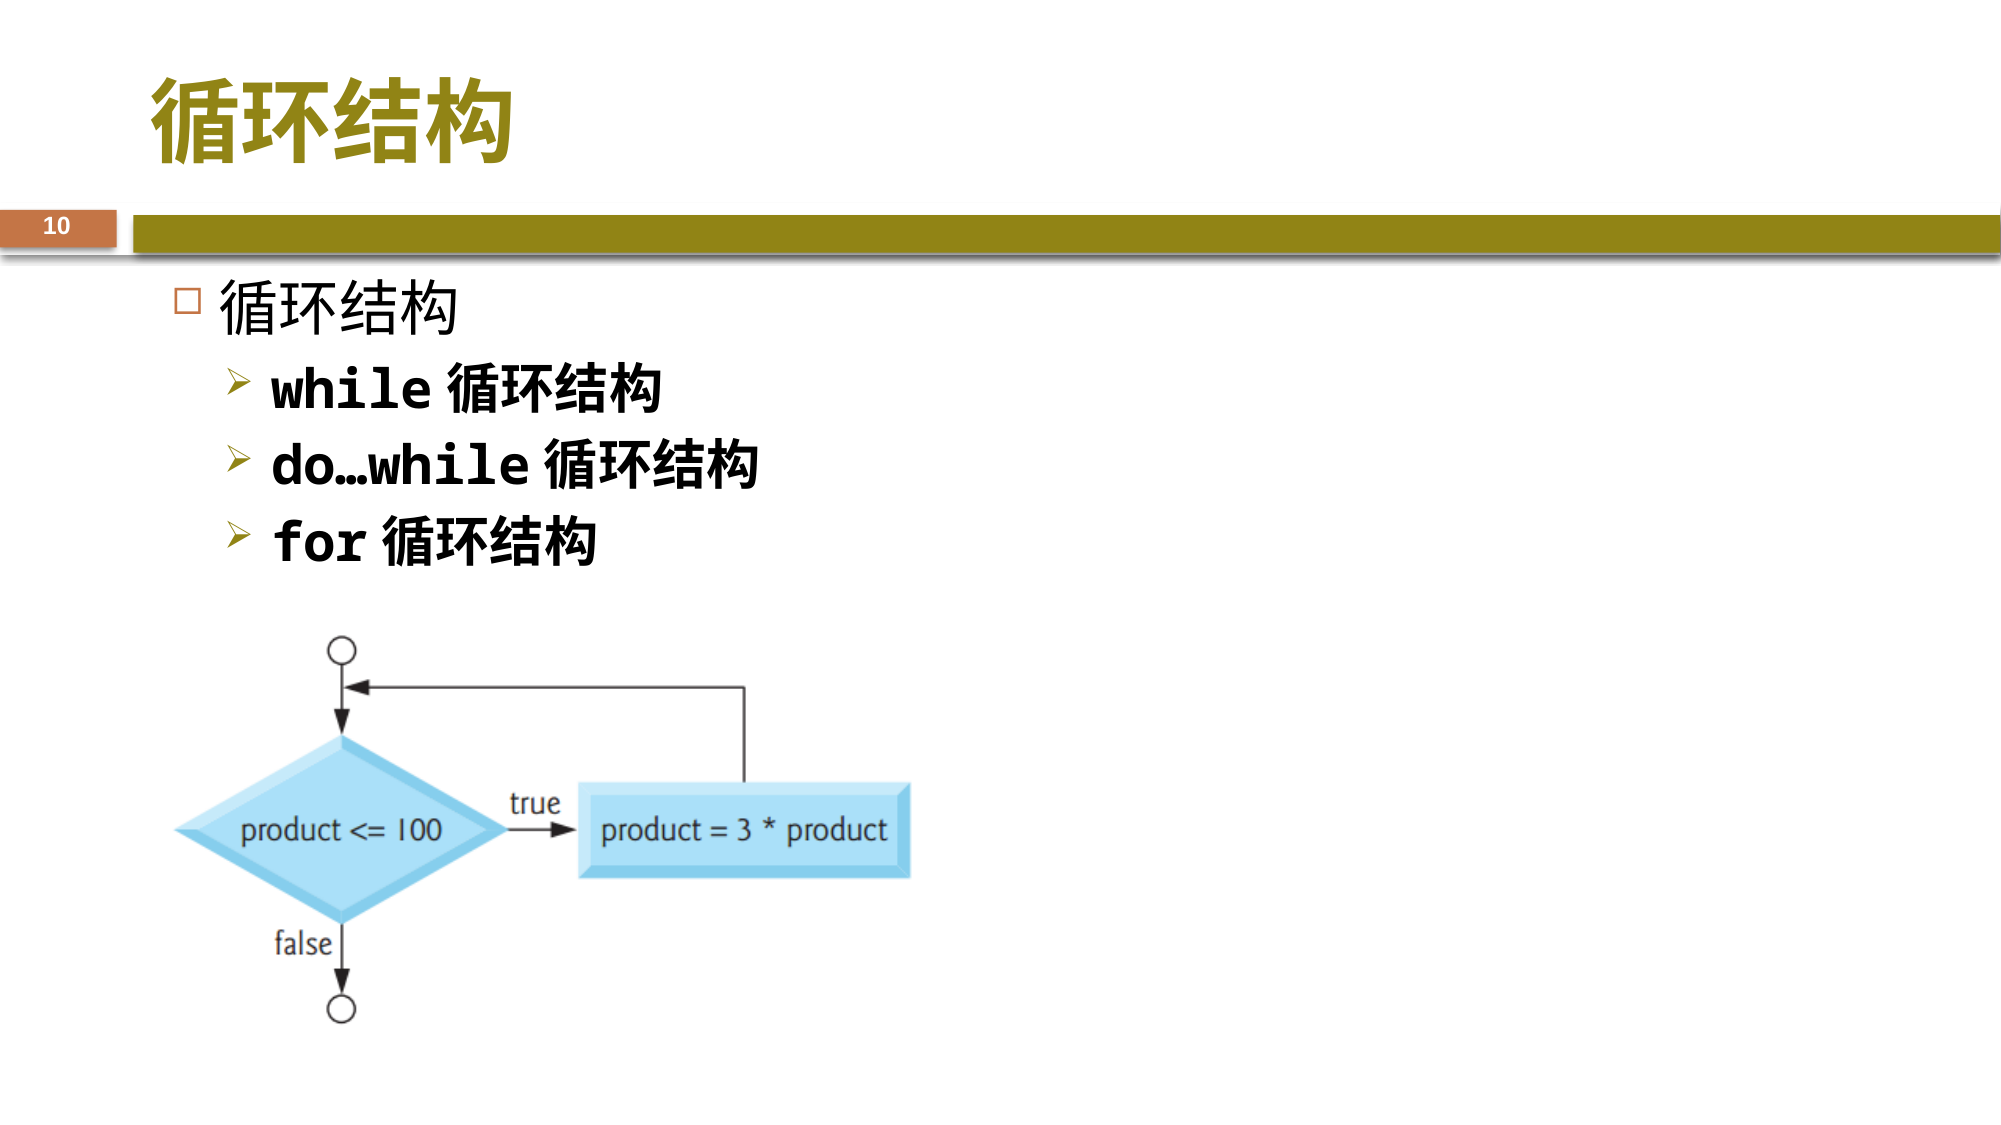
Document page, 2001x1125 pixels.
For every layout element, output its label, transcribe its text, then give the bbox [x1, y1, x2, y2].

picture [139, 628, 944, 1034]
title 循环结构 [133, 37, 1918, 201]
slide_number 10 [0, 207, 114, 248]
list 循环结构 while循环结构 do…while循环结构 for循环结构 [133, 262, 1918, 1001]
